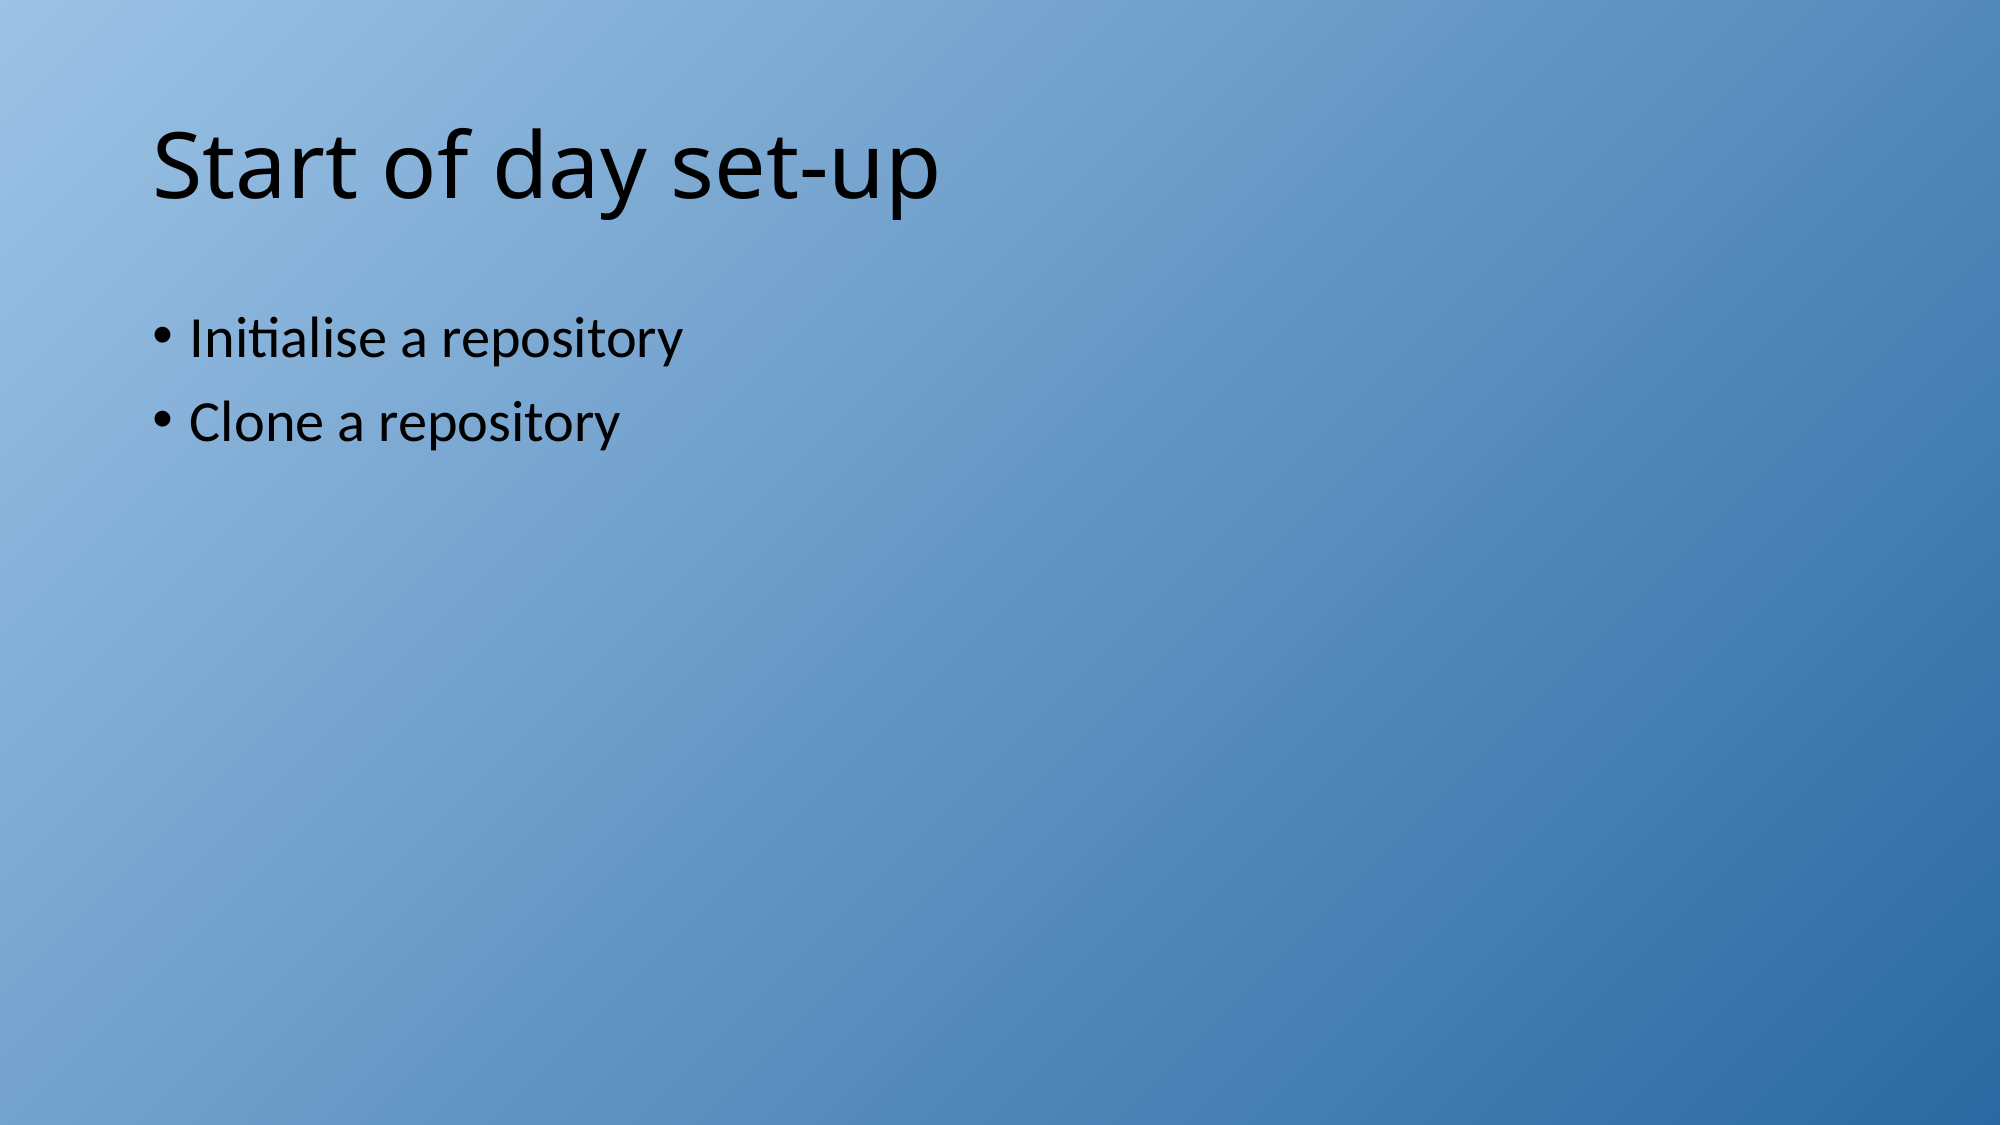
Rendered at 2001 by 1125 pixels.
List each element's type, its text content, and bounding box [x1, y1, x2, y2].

list Initialise a repository Clone a repository [137, 299, 1863, 1014]
title Start of day set-up [137, 59, 1863, 278]
